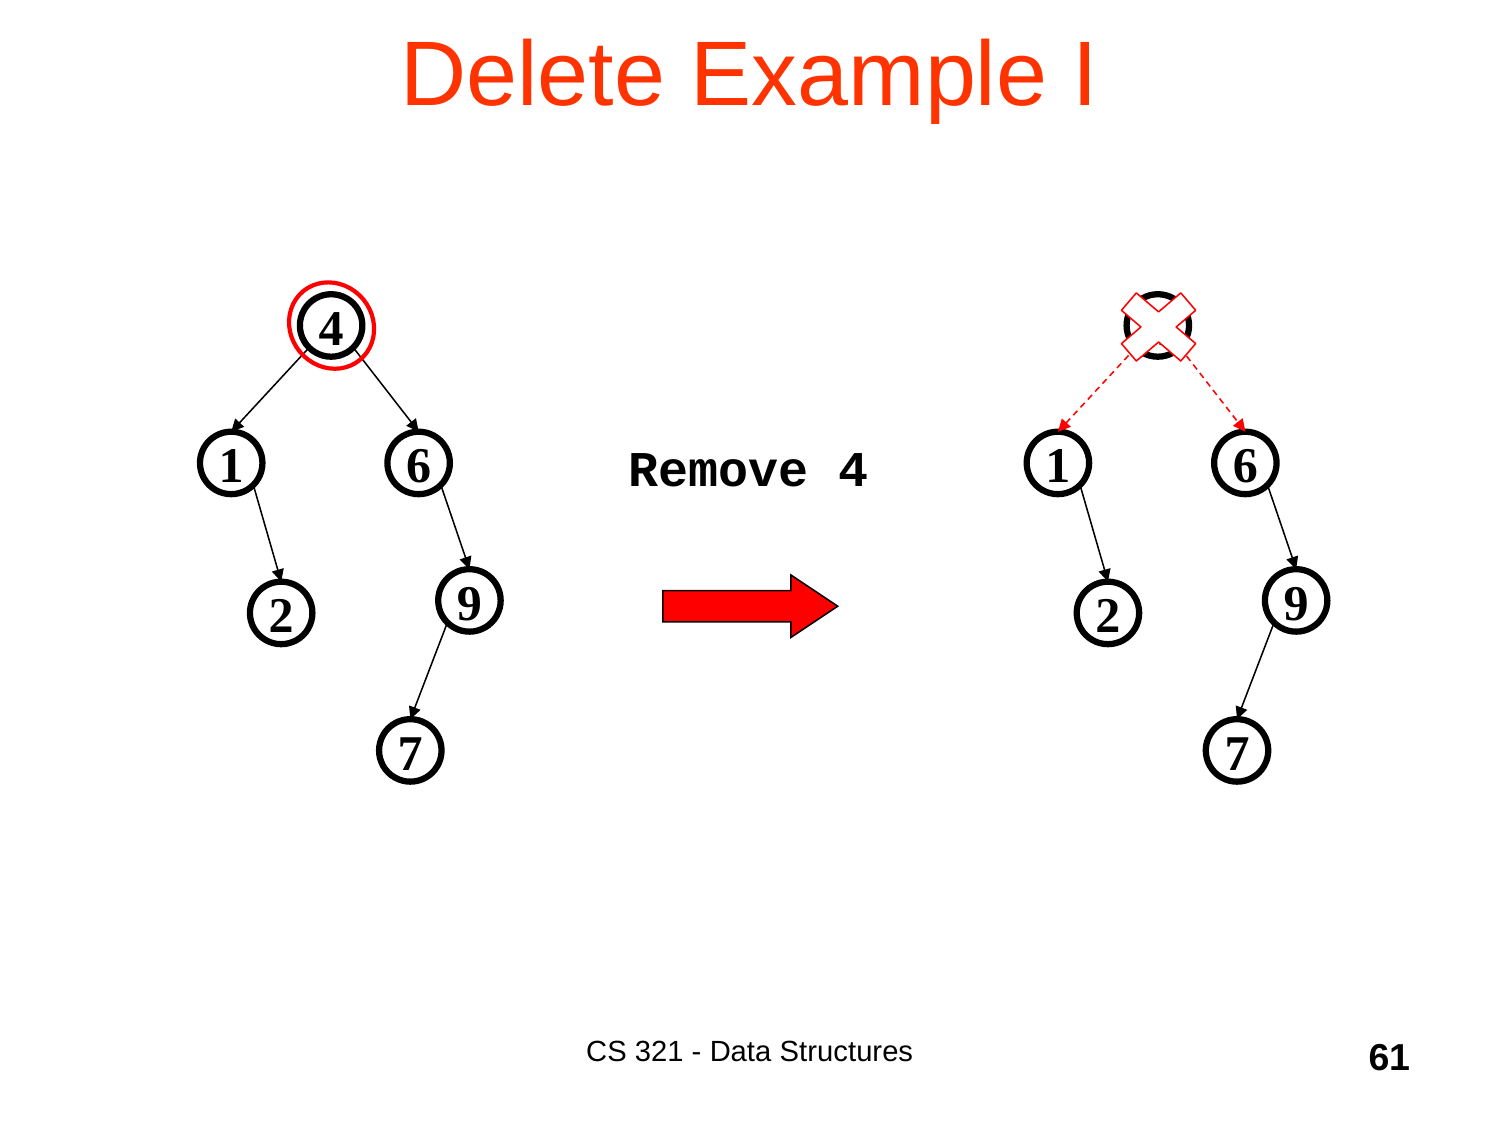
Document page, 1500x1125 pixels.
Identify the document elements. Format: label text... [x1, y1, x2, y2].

text_box Remove 4 [594, 429, 903, 505]
text_box [302, 282, 356, 292]
slide_number 61 [1112, 1024, 1426, 1101]
footer CS 321 - Data Structures [462, 1024, 1038, 1101]
title Delete Example I [112, 0, 1388, 163]
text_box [1026, 294, 1328, 782]
text_box [662, 574, 838, 638]
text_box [199, 294, 501, 782]
